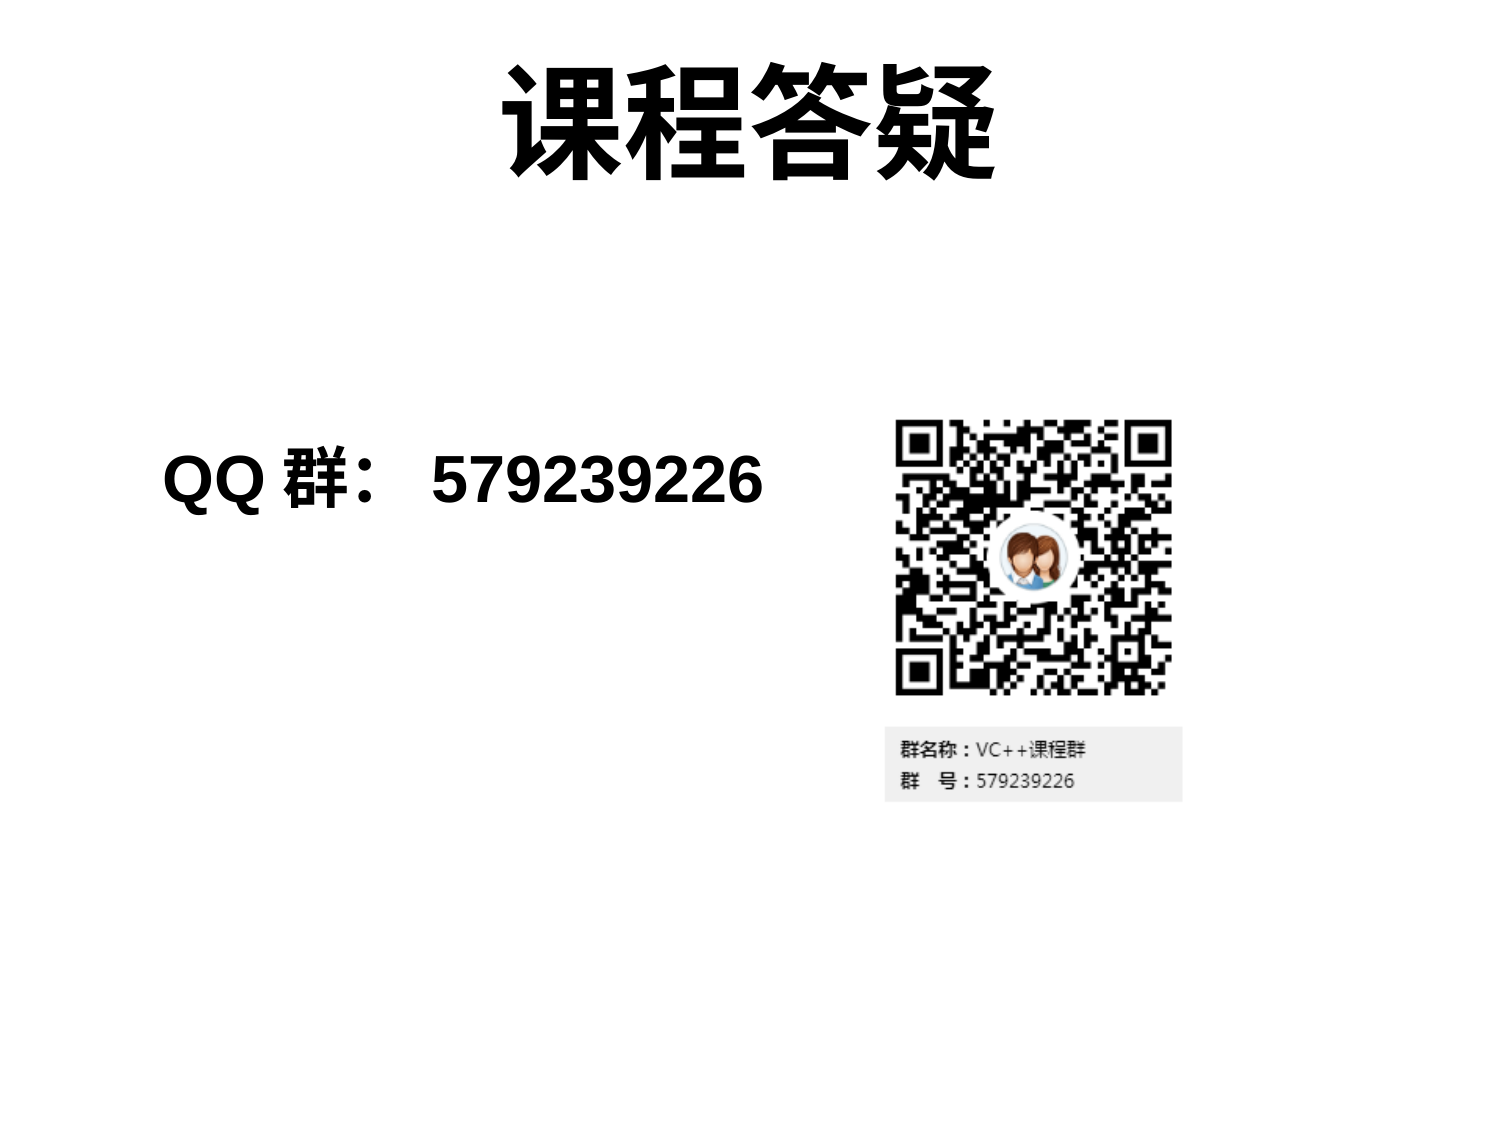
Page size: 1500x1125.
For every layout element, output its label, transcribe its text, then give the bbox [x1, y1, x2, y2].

text_box 课程答疑 [483, 37, 1176, 203]
text_box QQ群：579239226 [147, 388, 823, 700]
picture [857, 380, 1211, 835]
